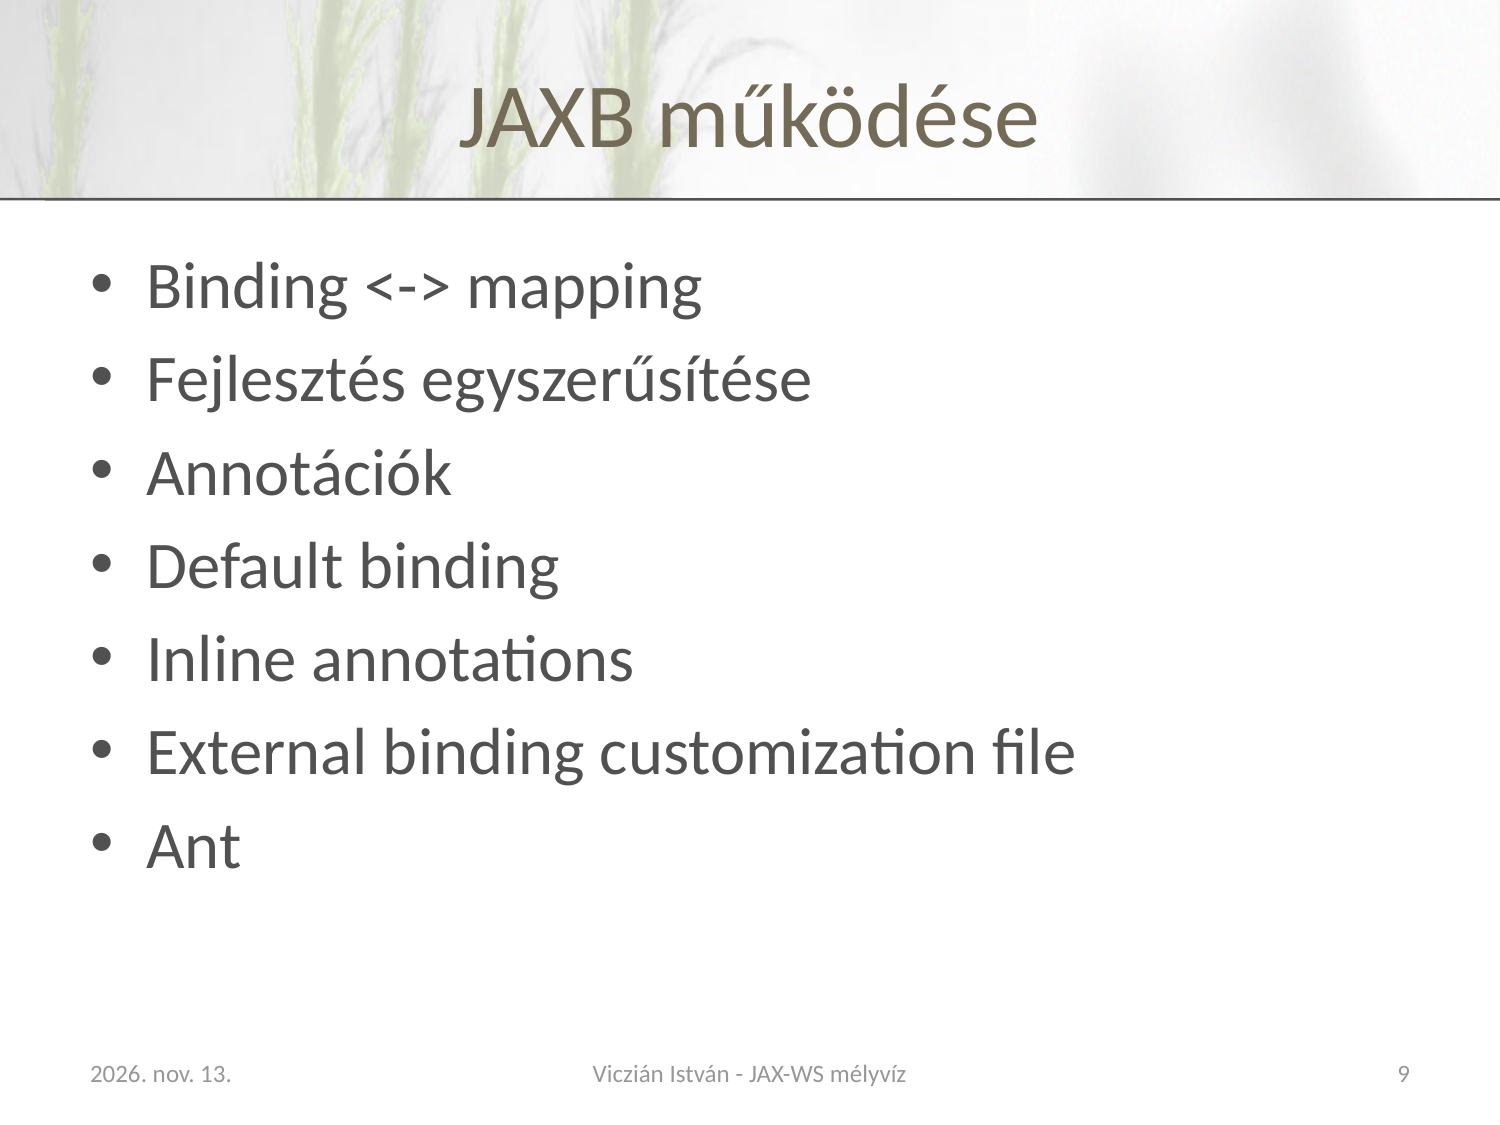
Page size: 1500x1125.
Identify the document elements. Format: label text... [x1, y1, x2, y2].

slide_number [75, 1042, 425, 1103]
title JAXB működése [75, 45, 1425, 176]
picture [0, 0, 1500, 198]
list Binding <-> mapping Fejlesztés egyszerűsítése Annotációk Default binding Inline annotations External binding customization file Ant [75, 234, 1425, 1005]
footer Viczián István - JAX-WS mélyvíz [512, 1042, 988, 1103]
slide_number 9 [1074, 1042, 1425, 1103]
